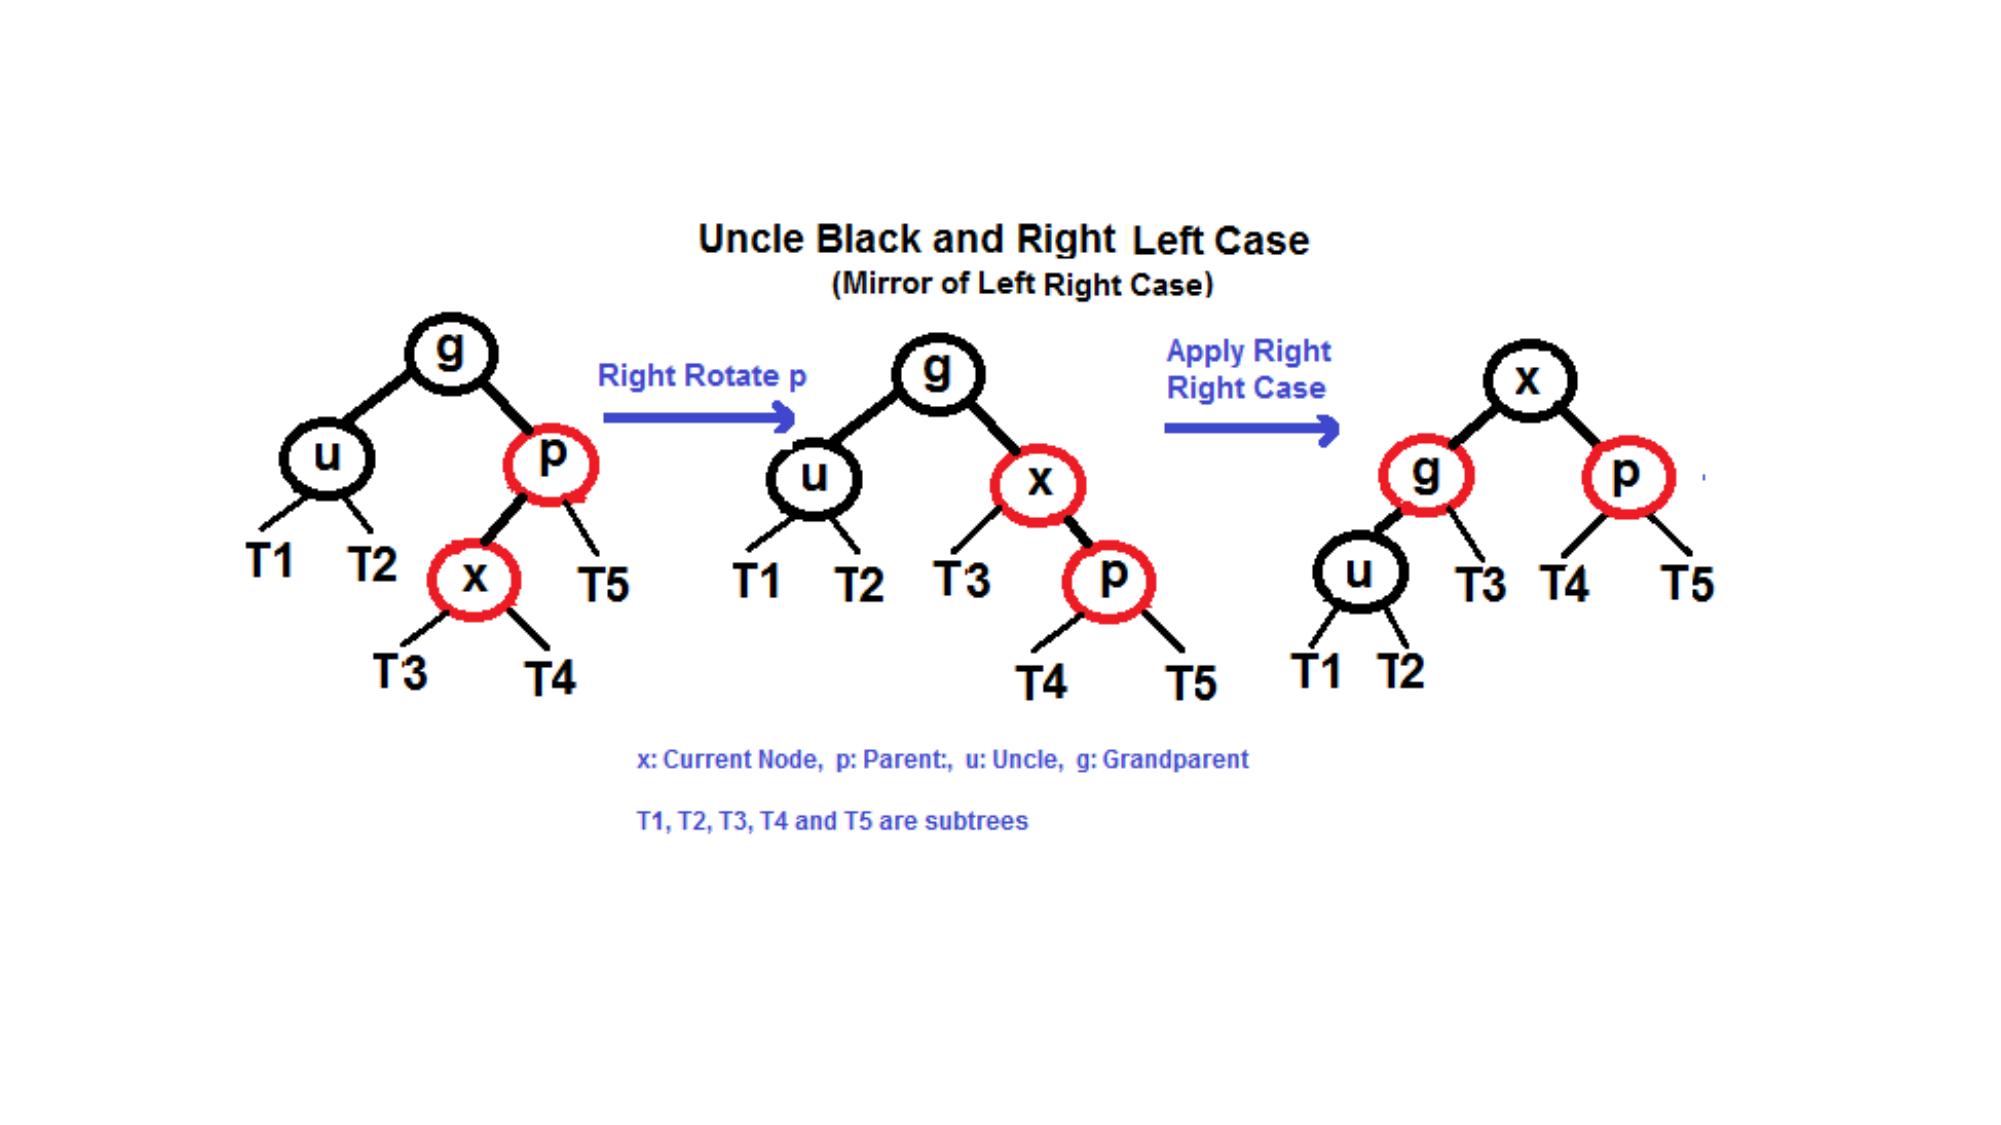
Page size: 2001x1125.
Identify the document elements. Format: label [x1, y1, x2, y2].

picture [230, 216, 1724, 857]
